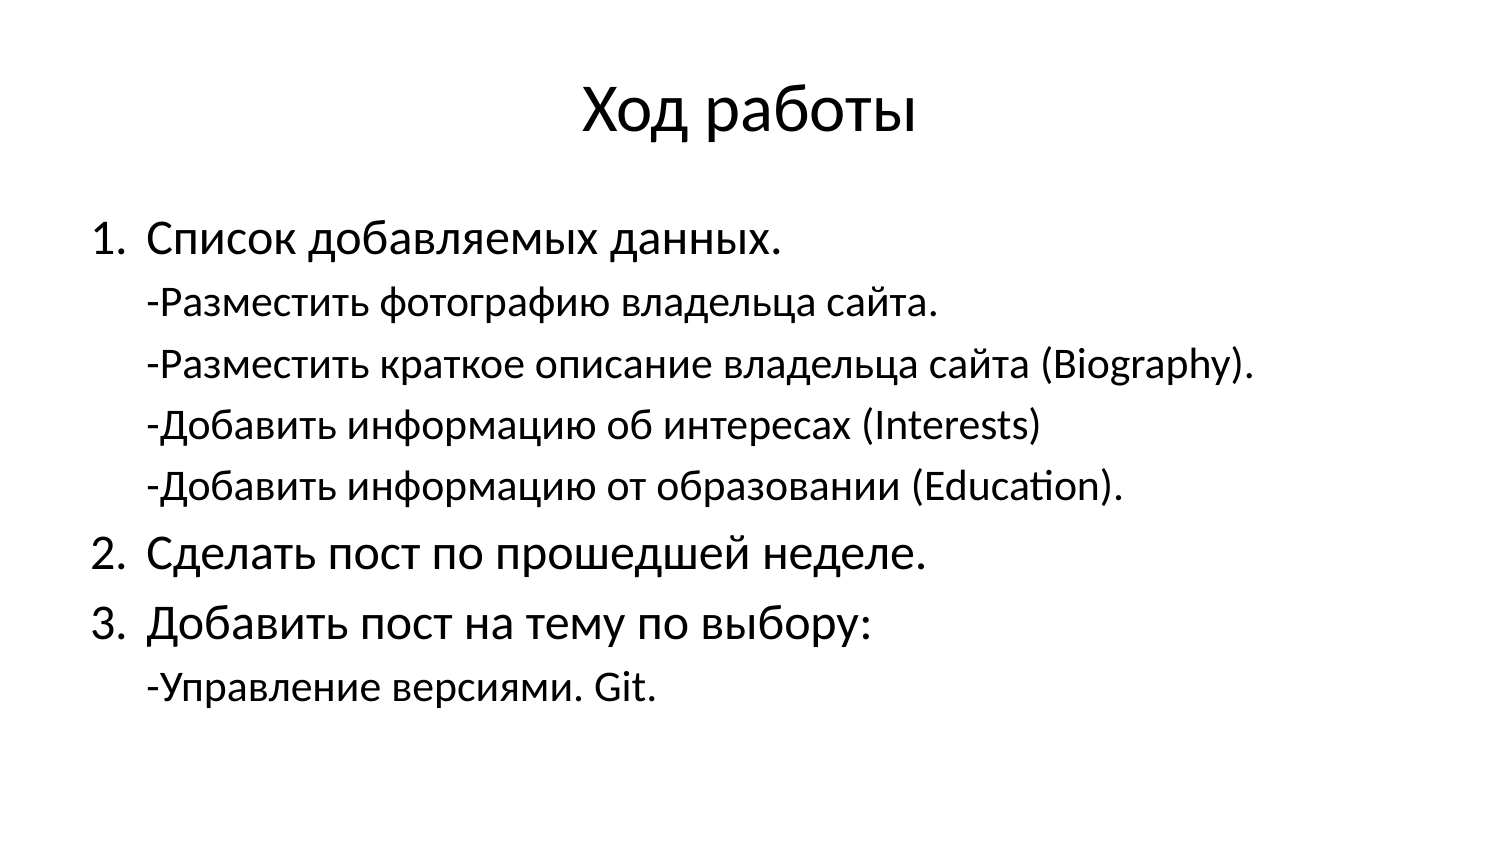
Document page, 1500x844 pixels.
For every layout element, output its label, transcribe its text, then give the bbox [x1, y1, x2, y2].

list Список добавляемых данных. -Разместить фотографию владельца сайта. -Разместить краткое описание владельца сайта (Biography). -Добавить информацию об интересах (Interests) -Добавить информацию от образовании (Education). Сделать пост по прошедшей неделе. Добавить пост на тему по выбору: -Управление версиями. Git. [75, 196, 1425, 754]
title Ход работы [75, 33, 1425, 175]
